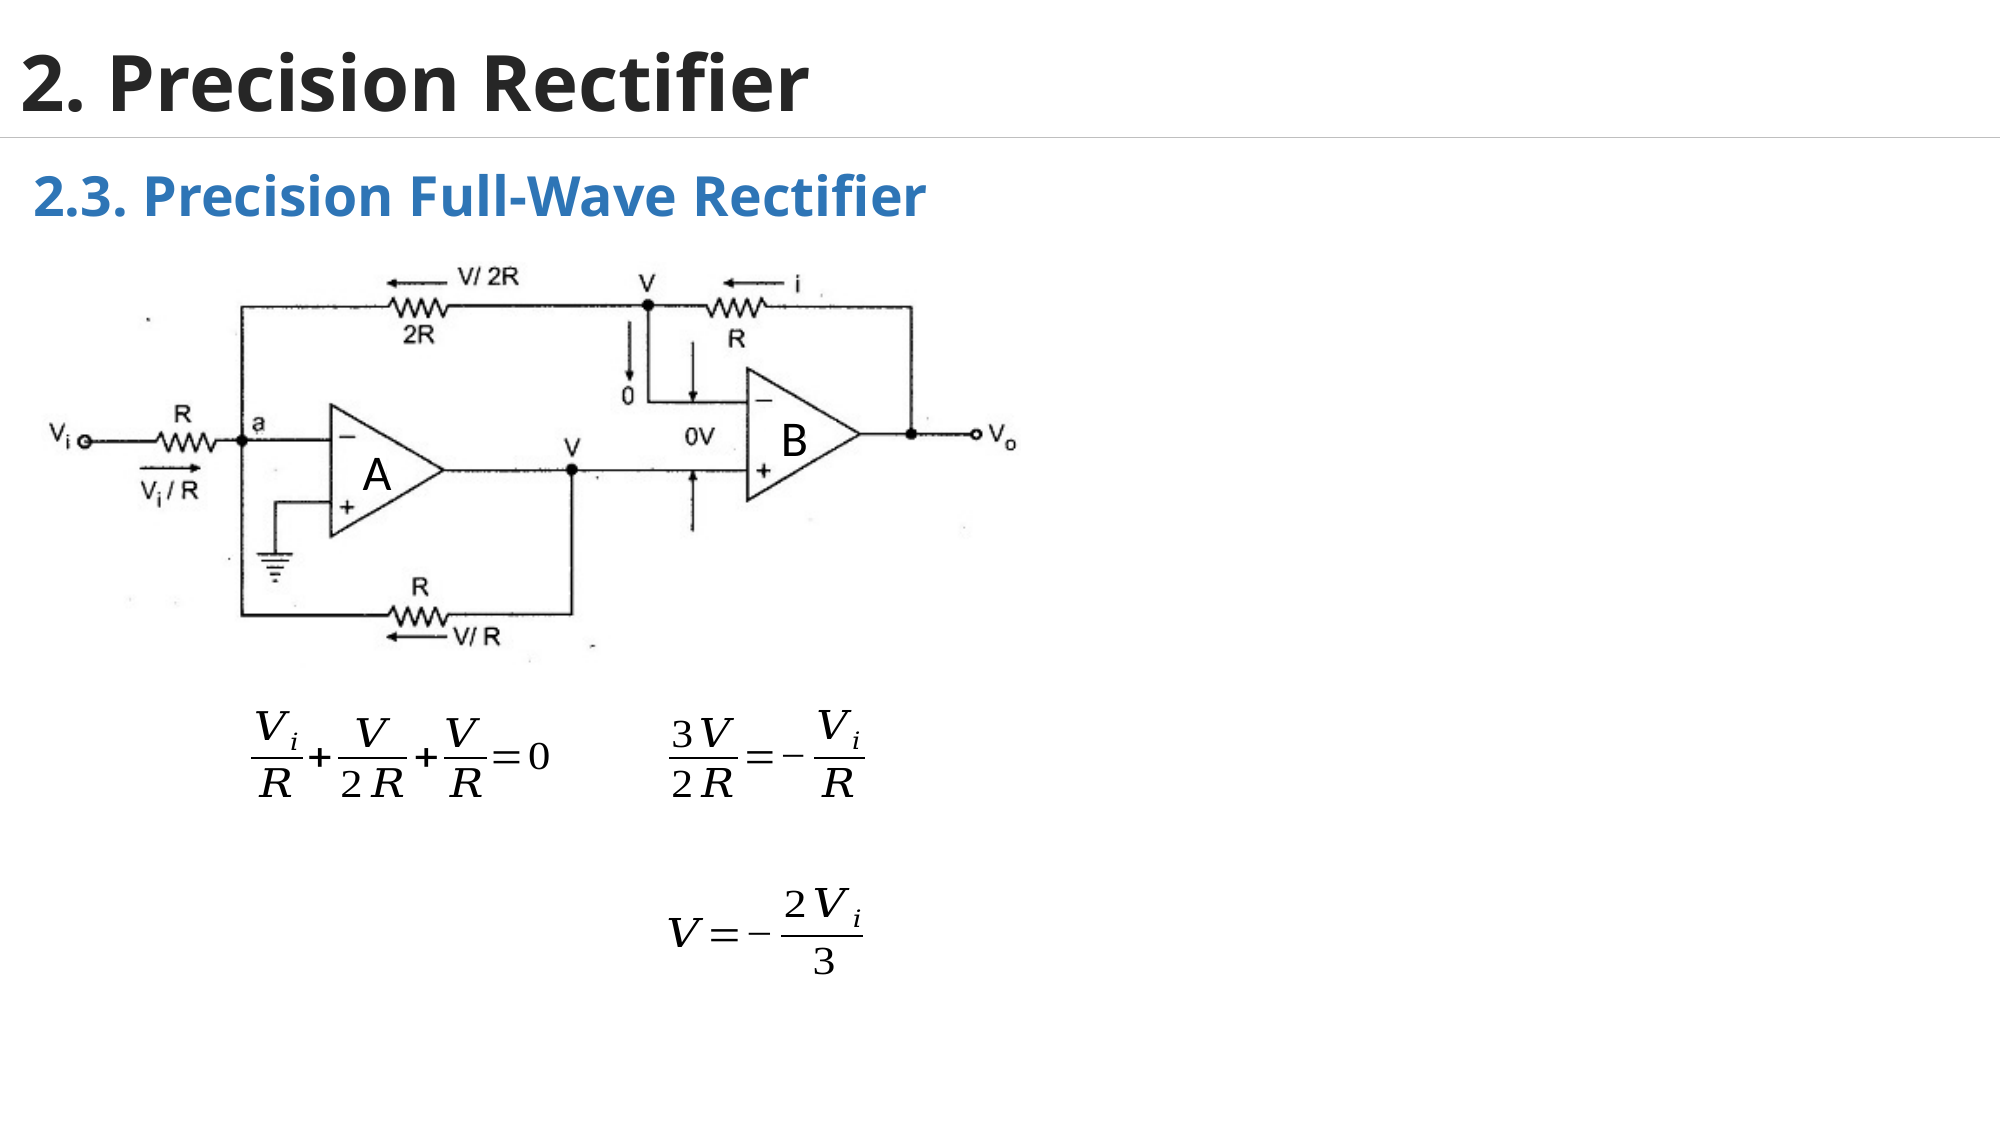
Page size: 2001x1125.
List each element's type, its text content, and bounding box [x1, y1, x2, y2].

title 2. Precision Rectifier [0, 34, 1968, 135]
text_box 2.3. Precision Full-Wave Rectifier [18, 160, 2000, 262]
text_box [41, 261, 1021, 668]
